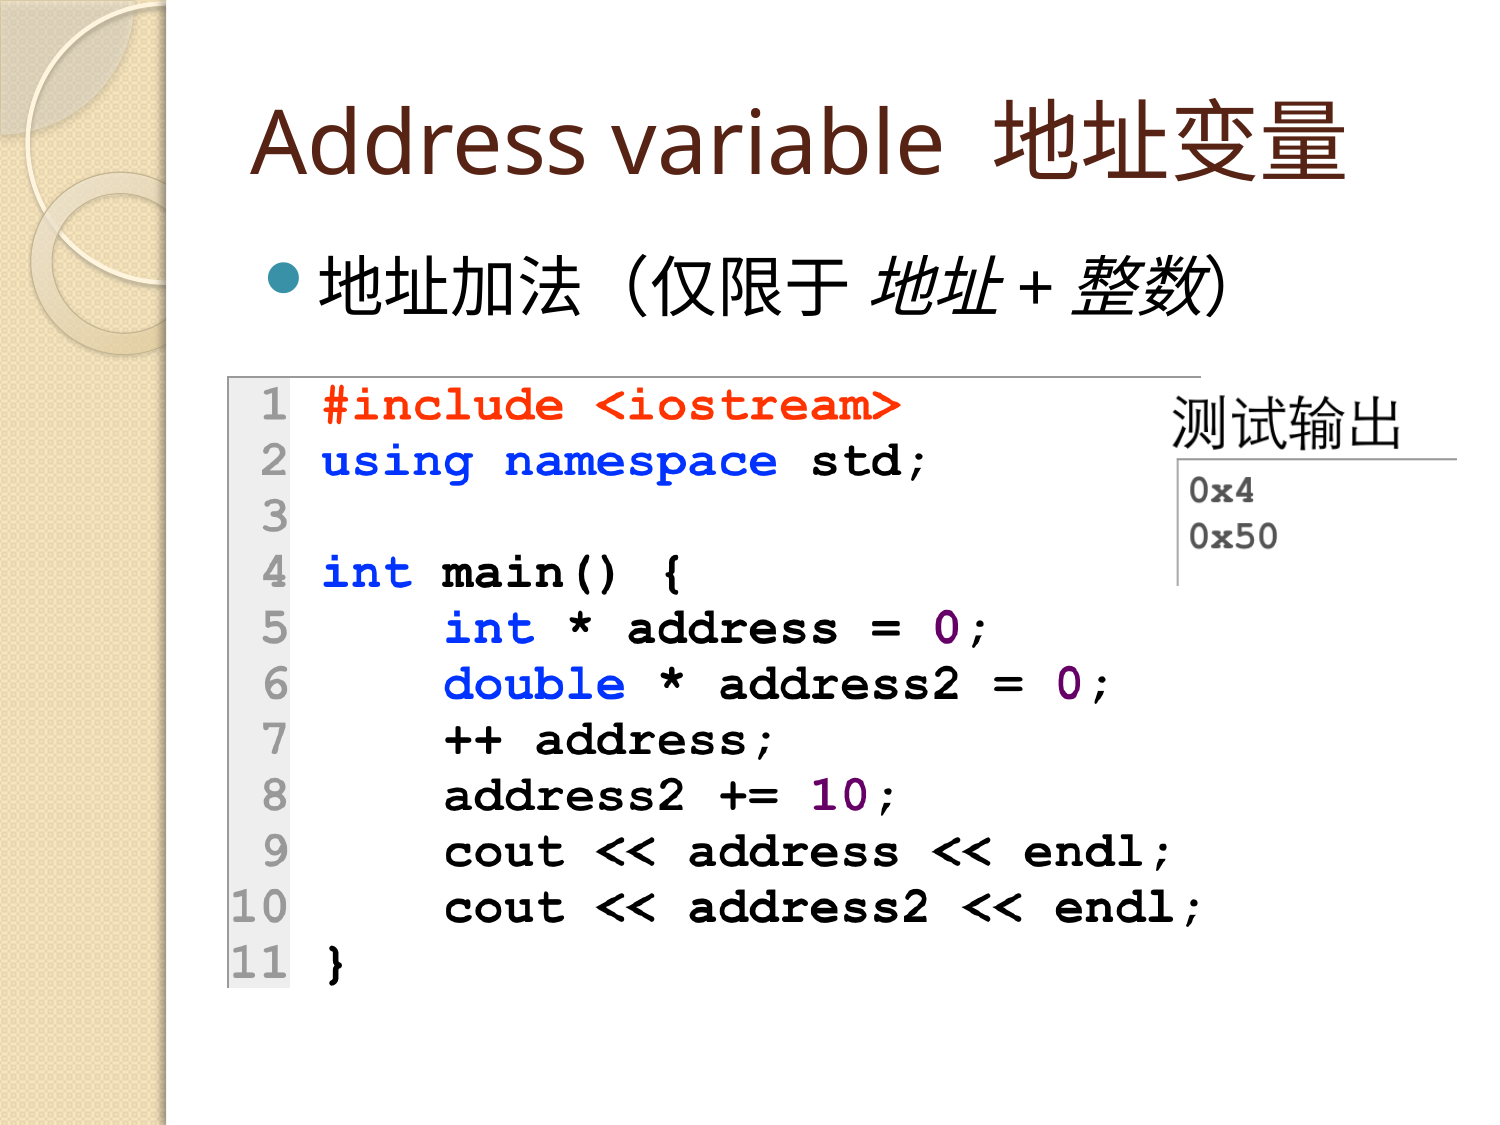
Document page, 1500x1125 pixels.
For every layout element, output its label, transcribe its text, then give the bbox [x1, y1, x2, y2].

picture [224, 374, 1457, 988]
title Address variable 地址变量 [235, 45, 1466, 233]
list 地址加法（仅限于 地址+整数） [235, 237, 1466, 1025]
